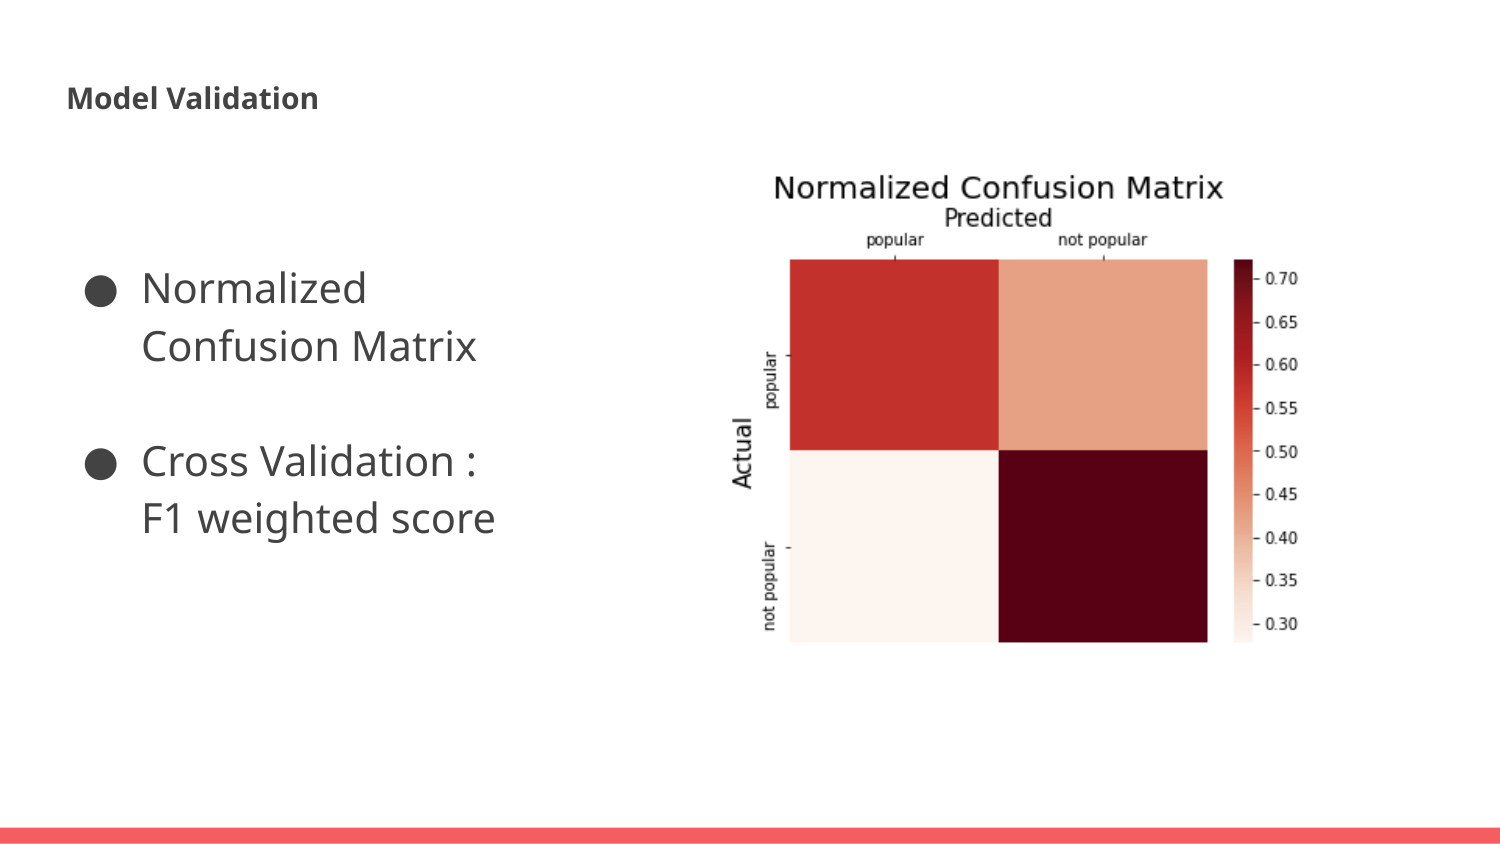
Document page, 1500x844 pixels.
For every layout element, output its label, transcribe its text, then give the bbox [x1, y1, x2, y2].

picture [717, 166, 1349, 689]
list Normalized Confusion Matrix Cross Validation : F1 weighted score [51, 189, 530, 750]
title Model Validation [51, 64, 1449, 167]
